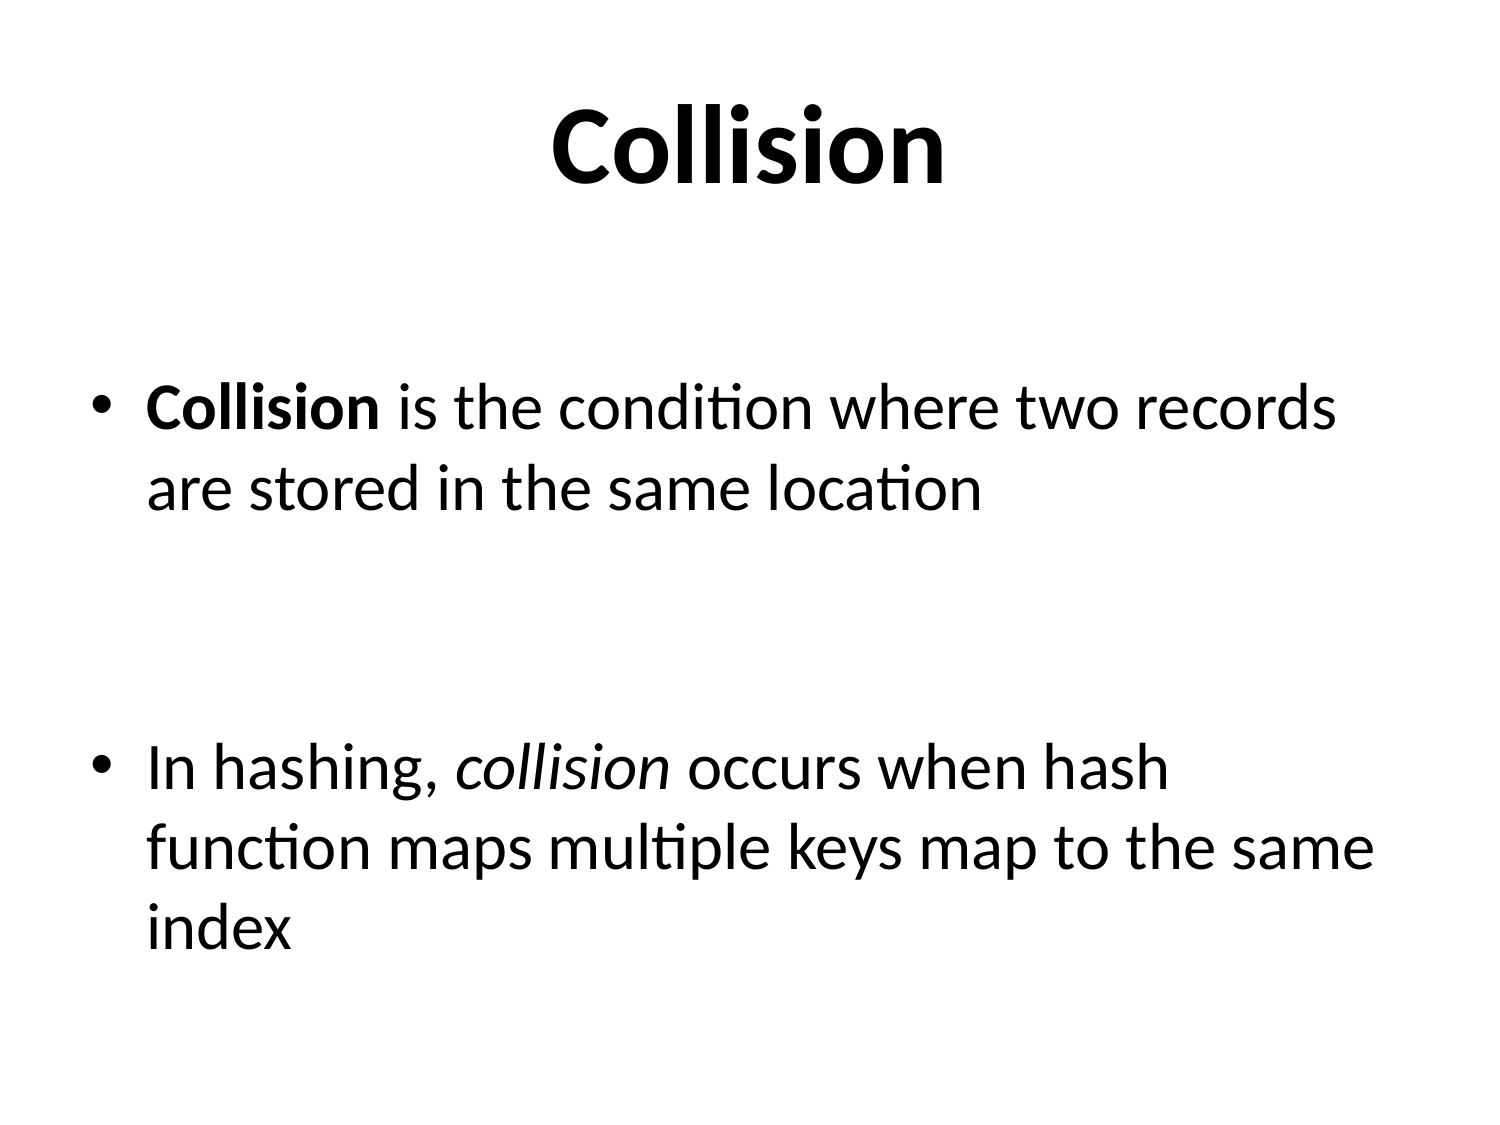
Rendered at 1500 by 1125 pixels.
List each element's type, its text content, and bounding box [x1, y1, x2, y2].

title Collision [75, 45, 1425, 233]
list Collision is the condition where two records are stored in the same location In hashing, collision occurs when hash function maps multiple keys map to the same index [75, 262, 1425, 1005]
